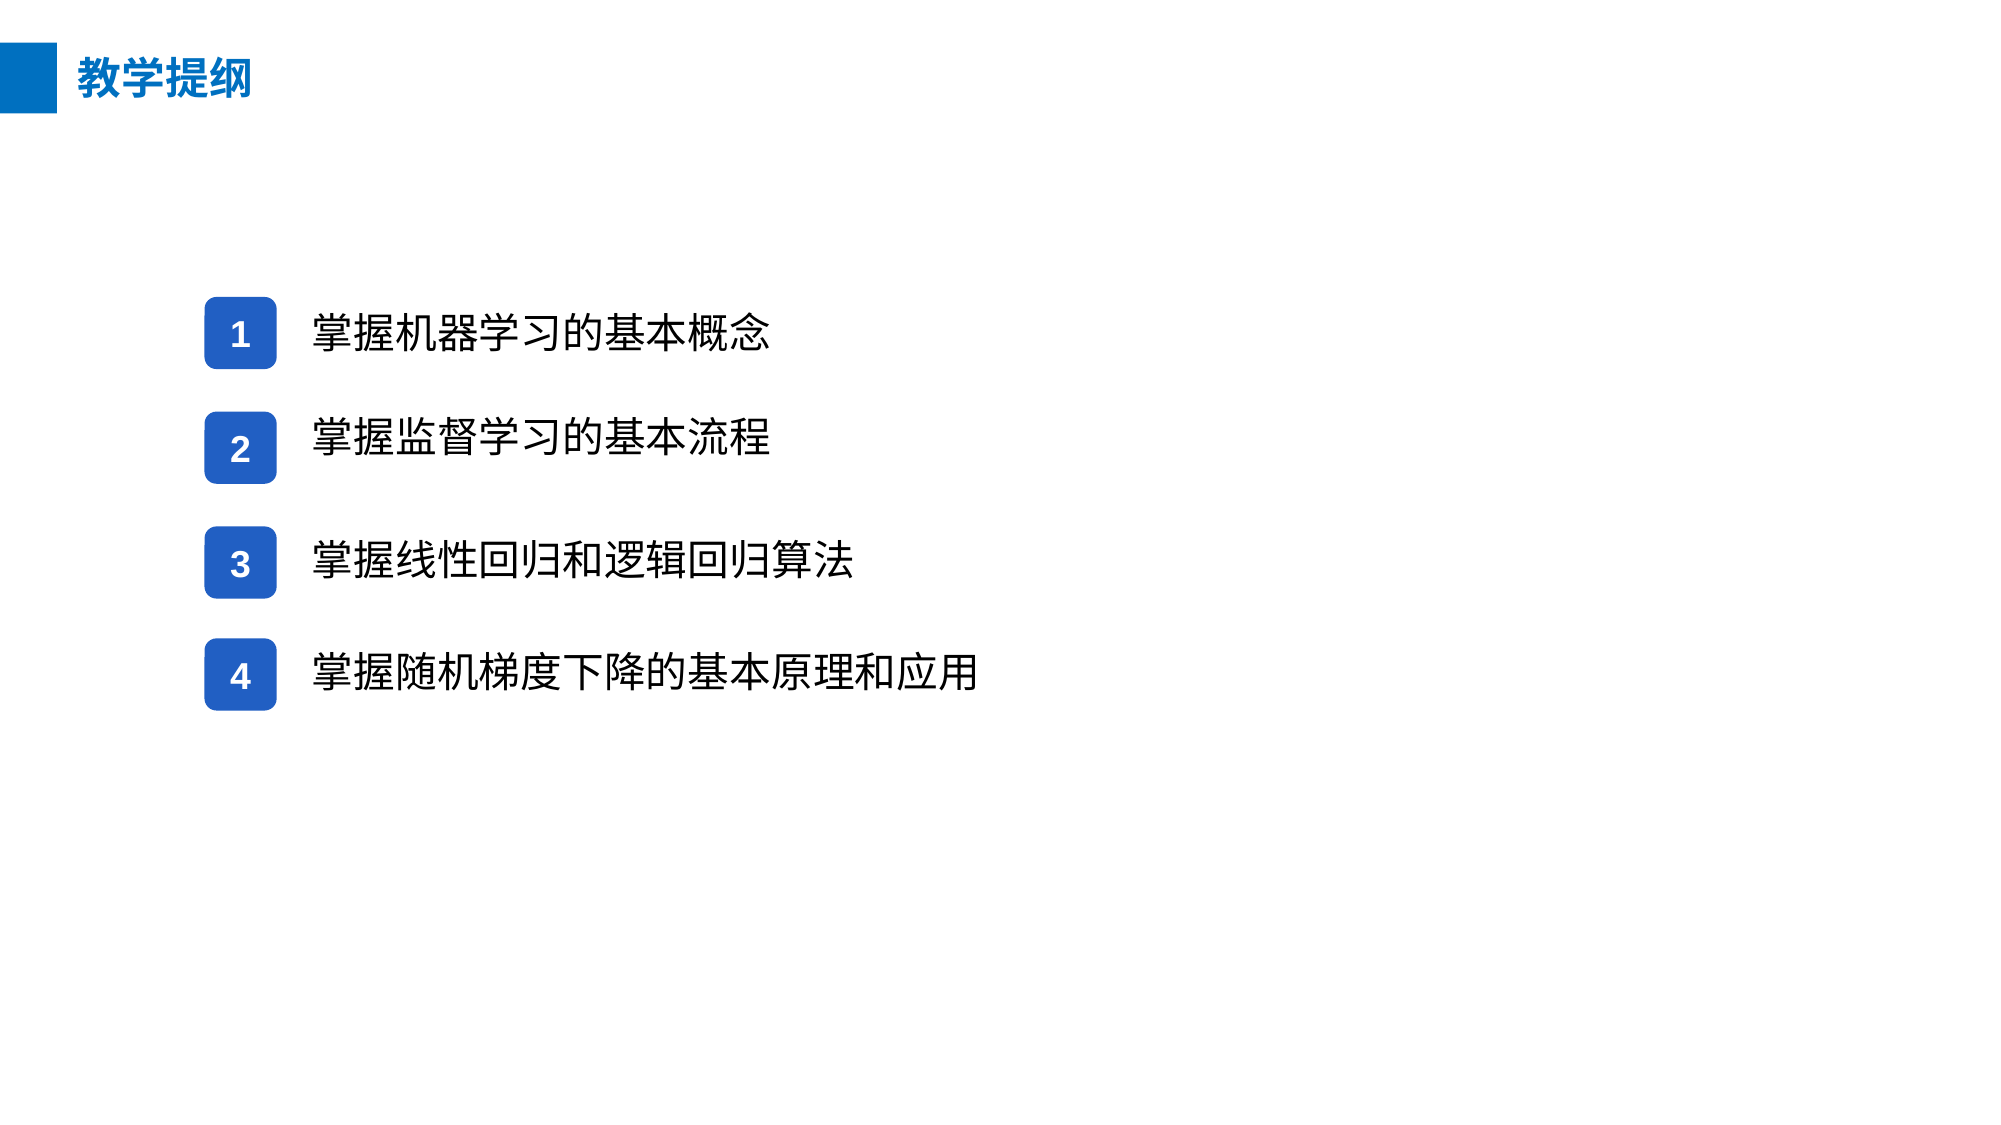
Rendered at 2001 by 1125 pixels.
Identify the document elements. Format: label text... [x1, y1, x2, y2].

list 教学提纲 [77, 49, 1588, 107]
text_box 掌握监督学习的基本流程 [297, 403, 1298, 514]
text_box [204, 411, 1071, 484]
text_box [204, 526, 944, 599]
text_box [204, 296, 1039, 370]
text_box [204, 638, 1016, 711]
